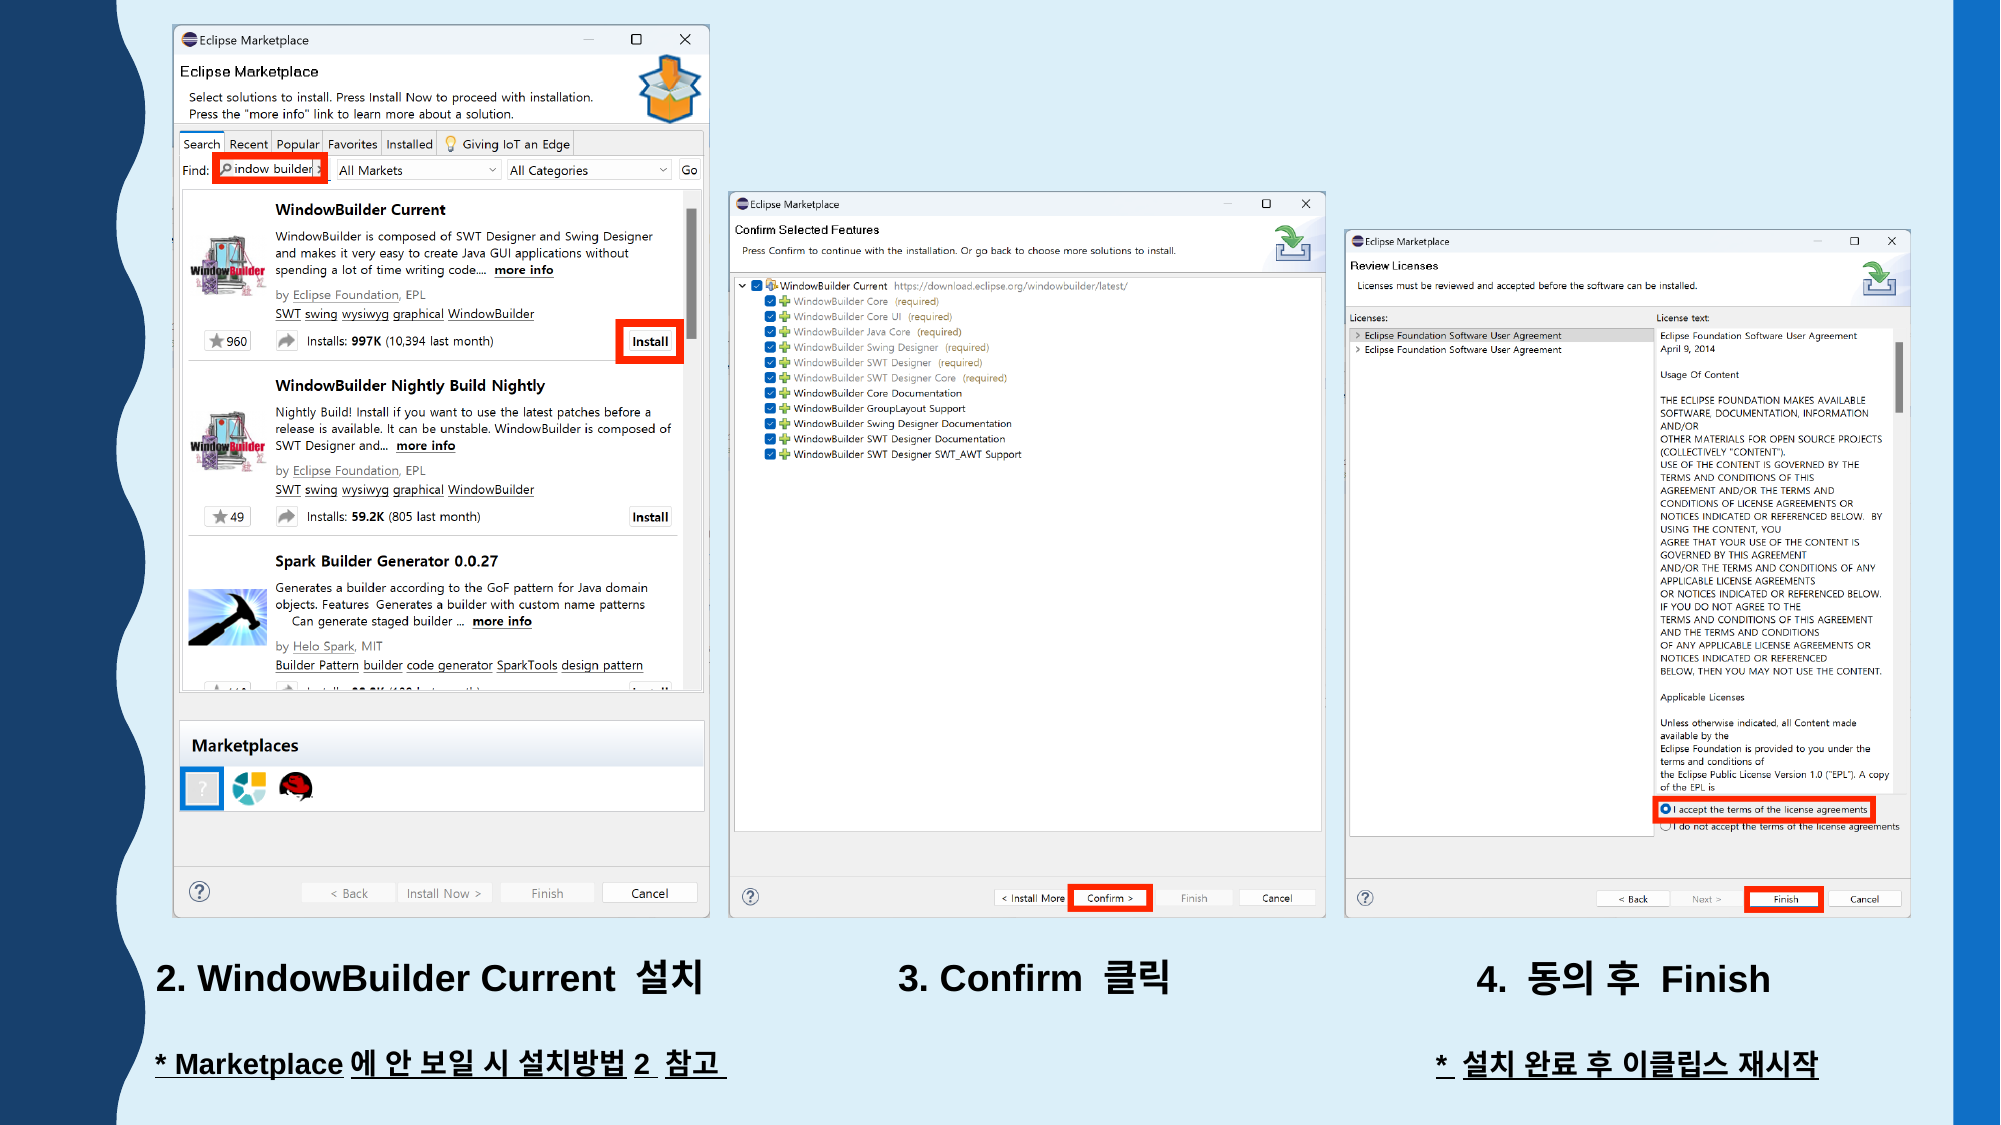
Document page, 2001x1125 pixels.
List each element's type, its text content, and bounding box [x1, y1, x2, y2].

text_box 3. Confirm 클릭 [883, 946, 1188, 1006]
text_box * 설치 완료 후 이클립스 재시작 [1421, 1038, 1835, 1089]
text_box 2. WindowBuilder Current 설치 [141, 946, 720, 1006]
picture [728, 191, 1326, 918]
picture [172, 24, 710, 918]
text_box * Marketplace에 안 보일 시 설치방법2 참고 [140, 1038, 743, 1089]
picture [1344, 229, 1911, 918]
text_box 4. 동의 후 Finish [1461, 947, 1787, 1008]
